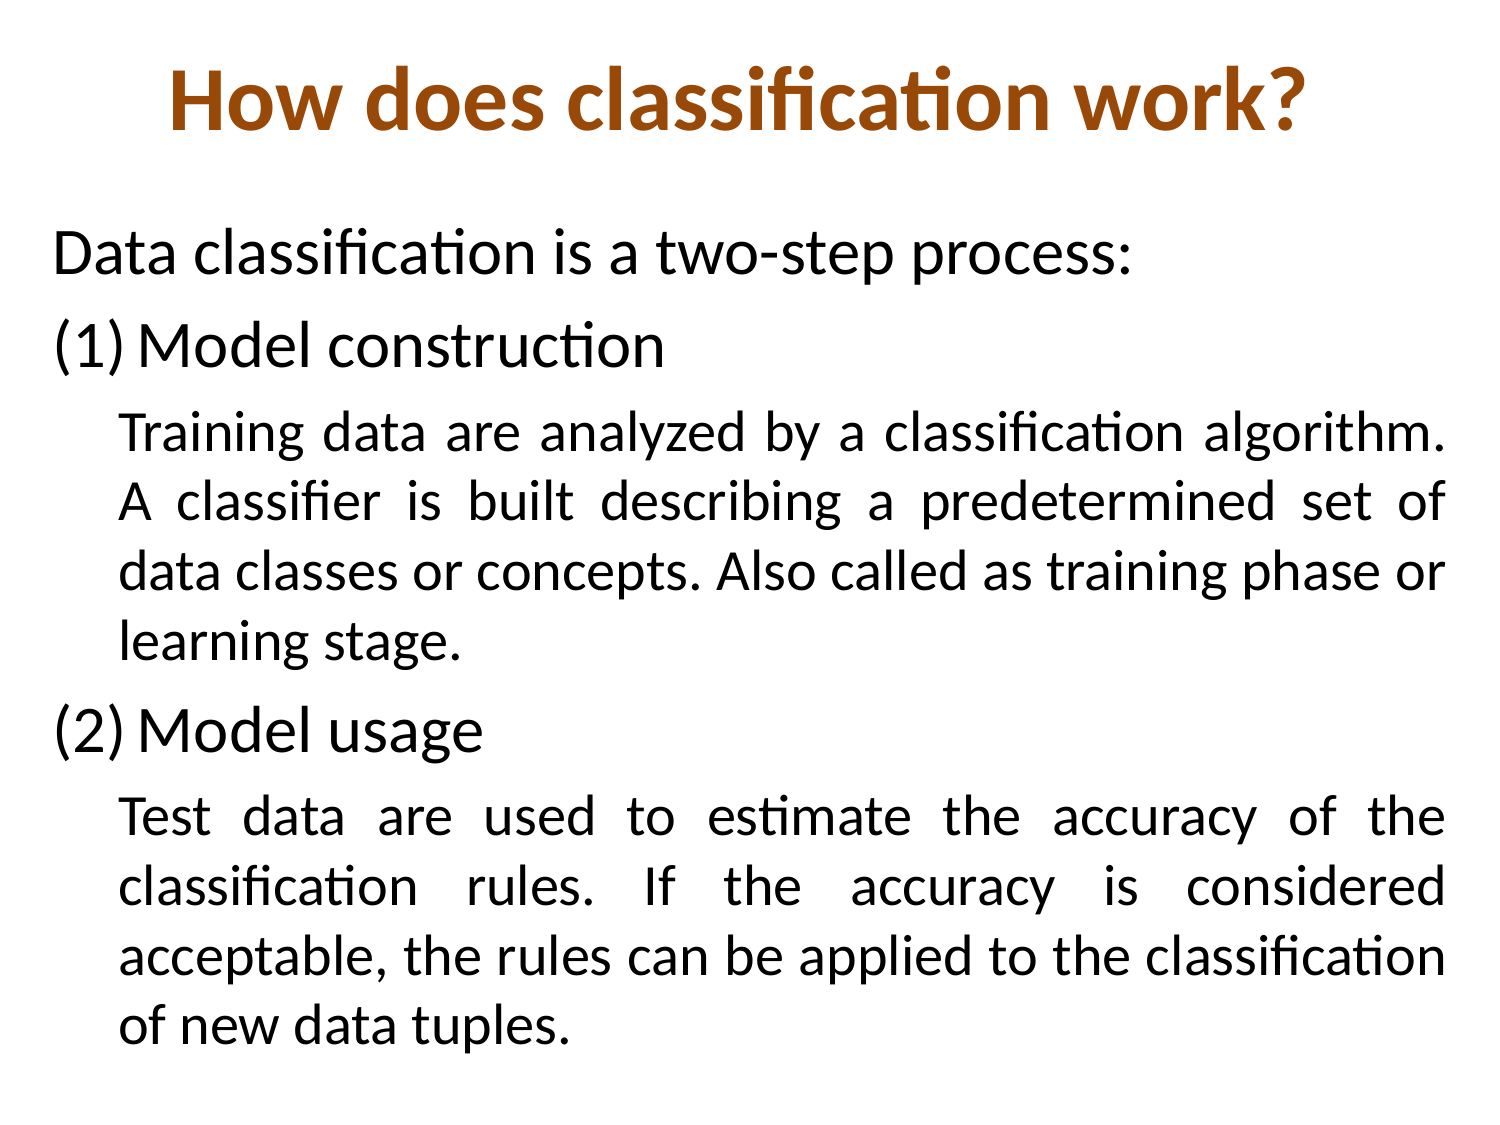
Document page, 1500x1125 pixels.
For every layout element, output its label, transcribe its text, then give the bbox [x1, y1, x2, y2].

list Data classification is a two-step process: Model construction Training data are analyzed by a classification algorithm. A classifier is built describing a predetermined set of data classes or concepts. Also called as training phase or learning stage. Model usage Test data are used to estimate the accuracy of the classification rules. If the accuracy is considered acceptable, the rules can be applied to the classification of new data tuples. [37, 200, 1463, 1088]
title How does classification work? [75, 24, 1425, 163]
